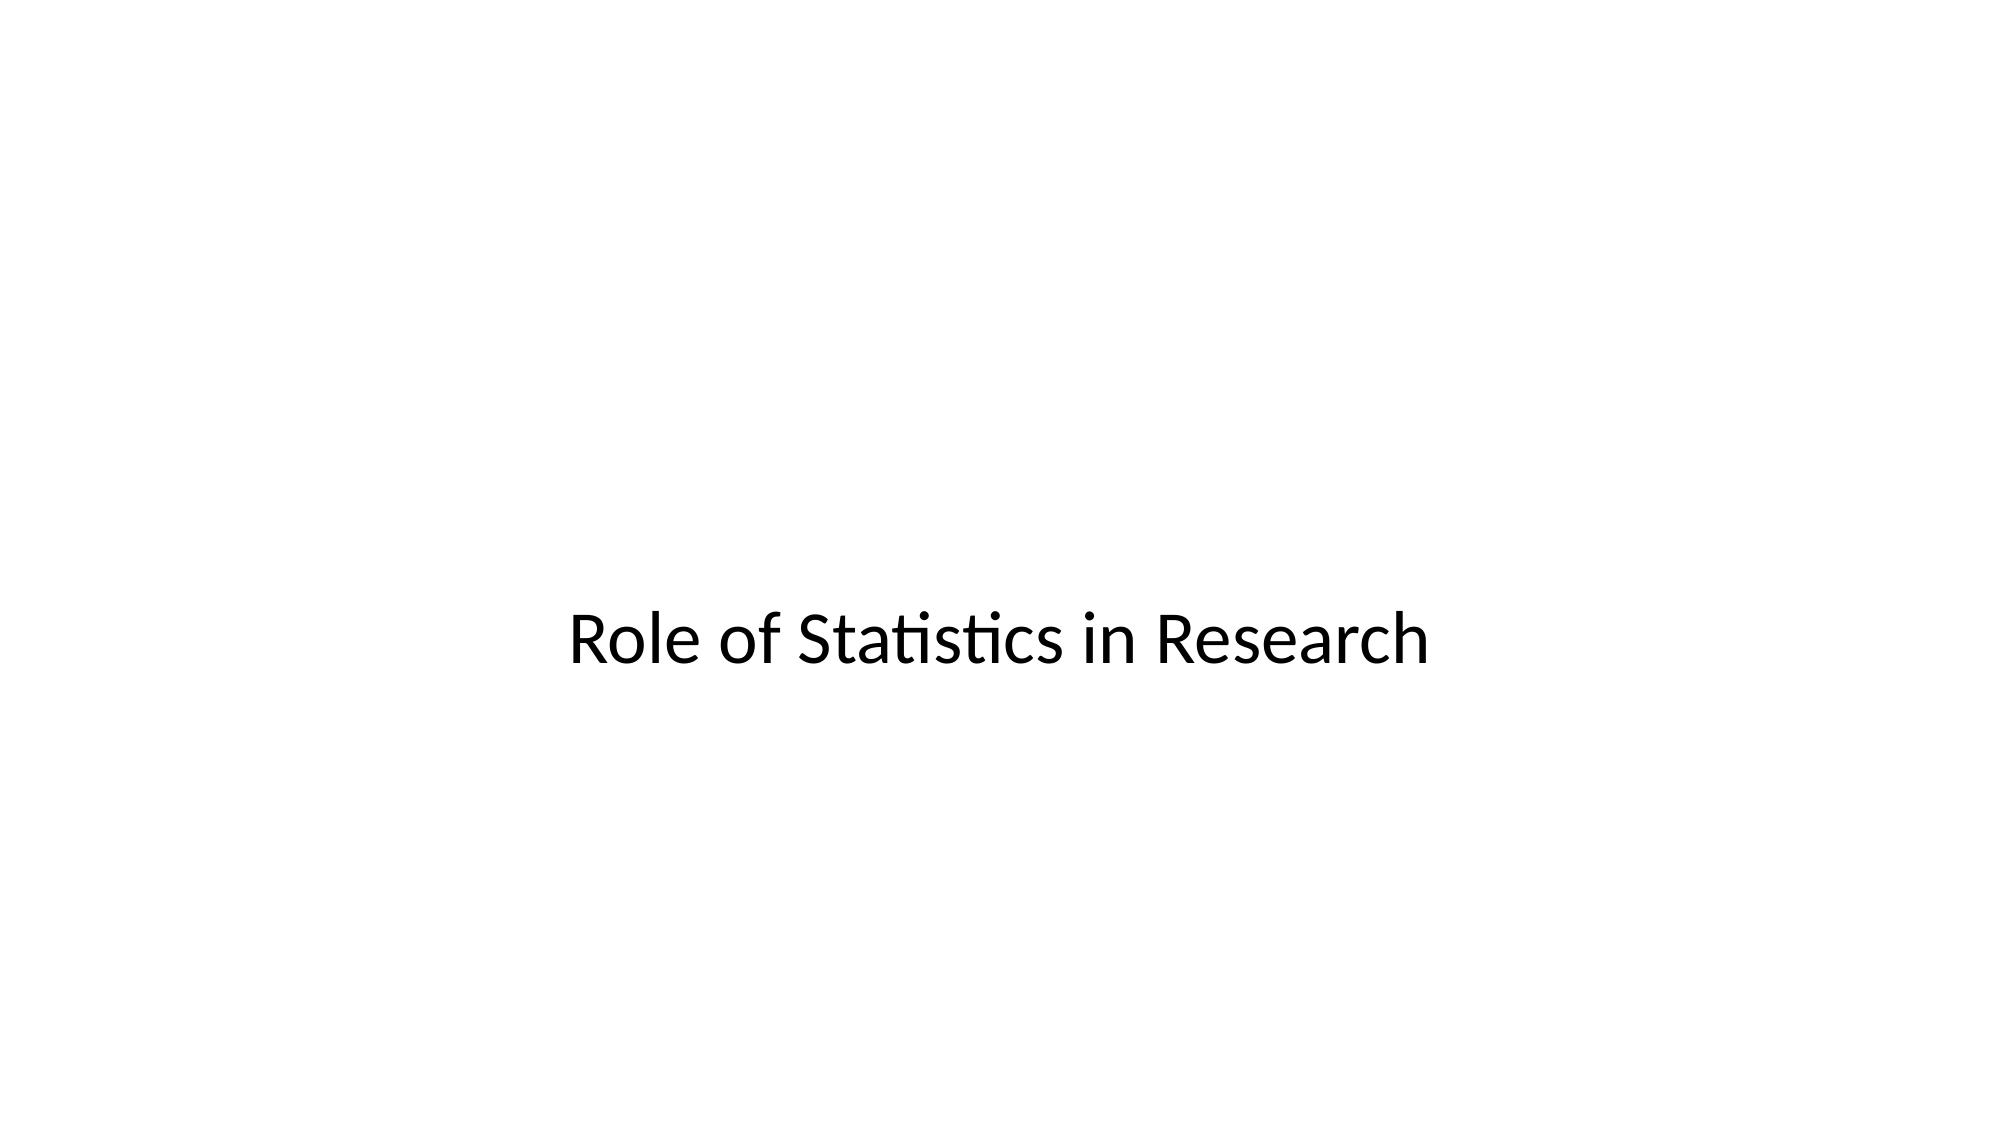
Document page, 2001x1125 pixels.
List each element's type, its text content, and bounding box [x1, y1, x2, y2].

subtitle Role of Statistics in Research [249, 590, 1750, 863]
